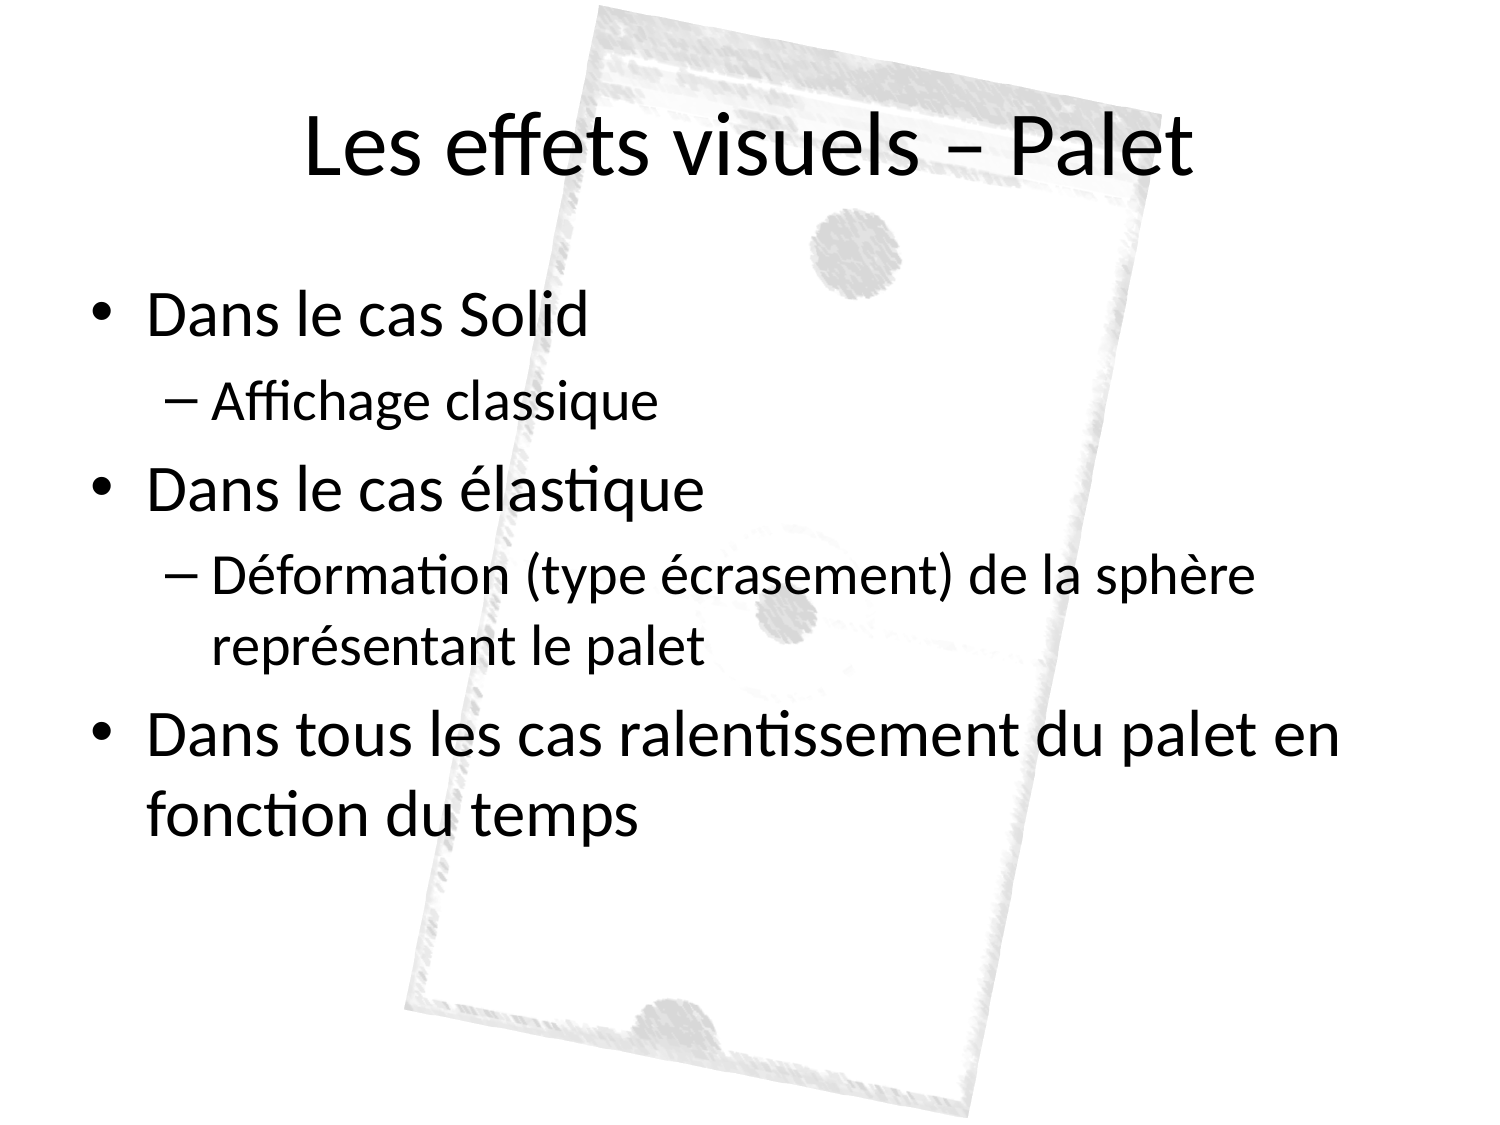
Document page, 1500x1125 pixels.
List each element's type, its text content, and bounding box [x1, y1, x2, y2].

list Dans le cas Solid Affichage classique Dans le cas élastique Déformation (type écrasement) de la sphère représentant le palet Dans tous les cas ralentissement du palet en fonction du temps [75, 262, 490, 1005]
list Dans le cas Solid Affichage classique Dans le cas élastique Déformation (type écrasement) de la sphère représentant le palet Dans tous les cas ralentissement du palet en fonction du temps [1074, 262, 1425, 1005]
picture [495, 49, 1070, 1073]
title Les effets visuels – Palet [75, 45, 1425, 233]
